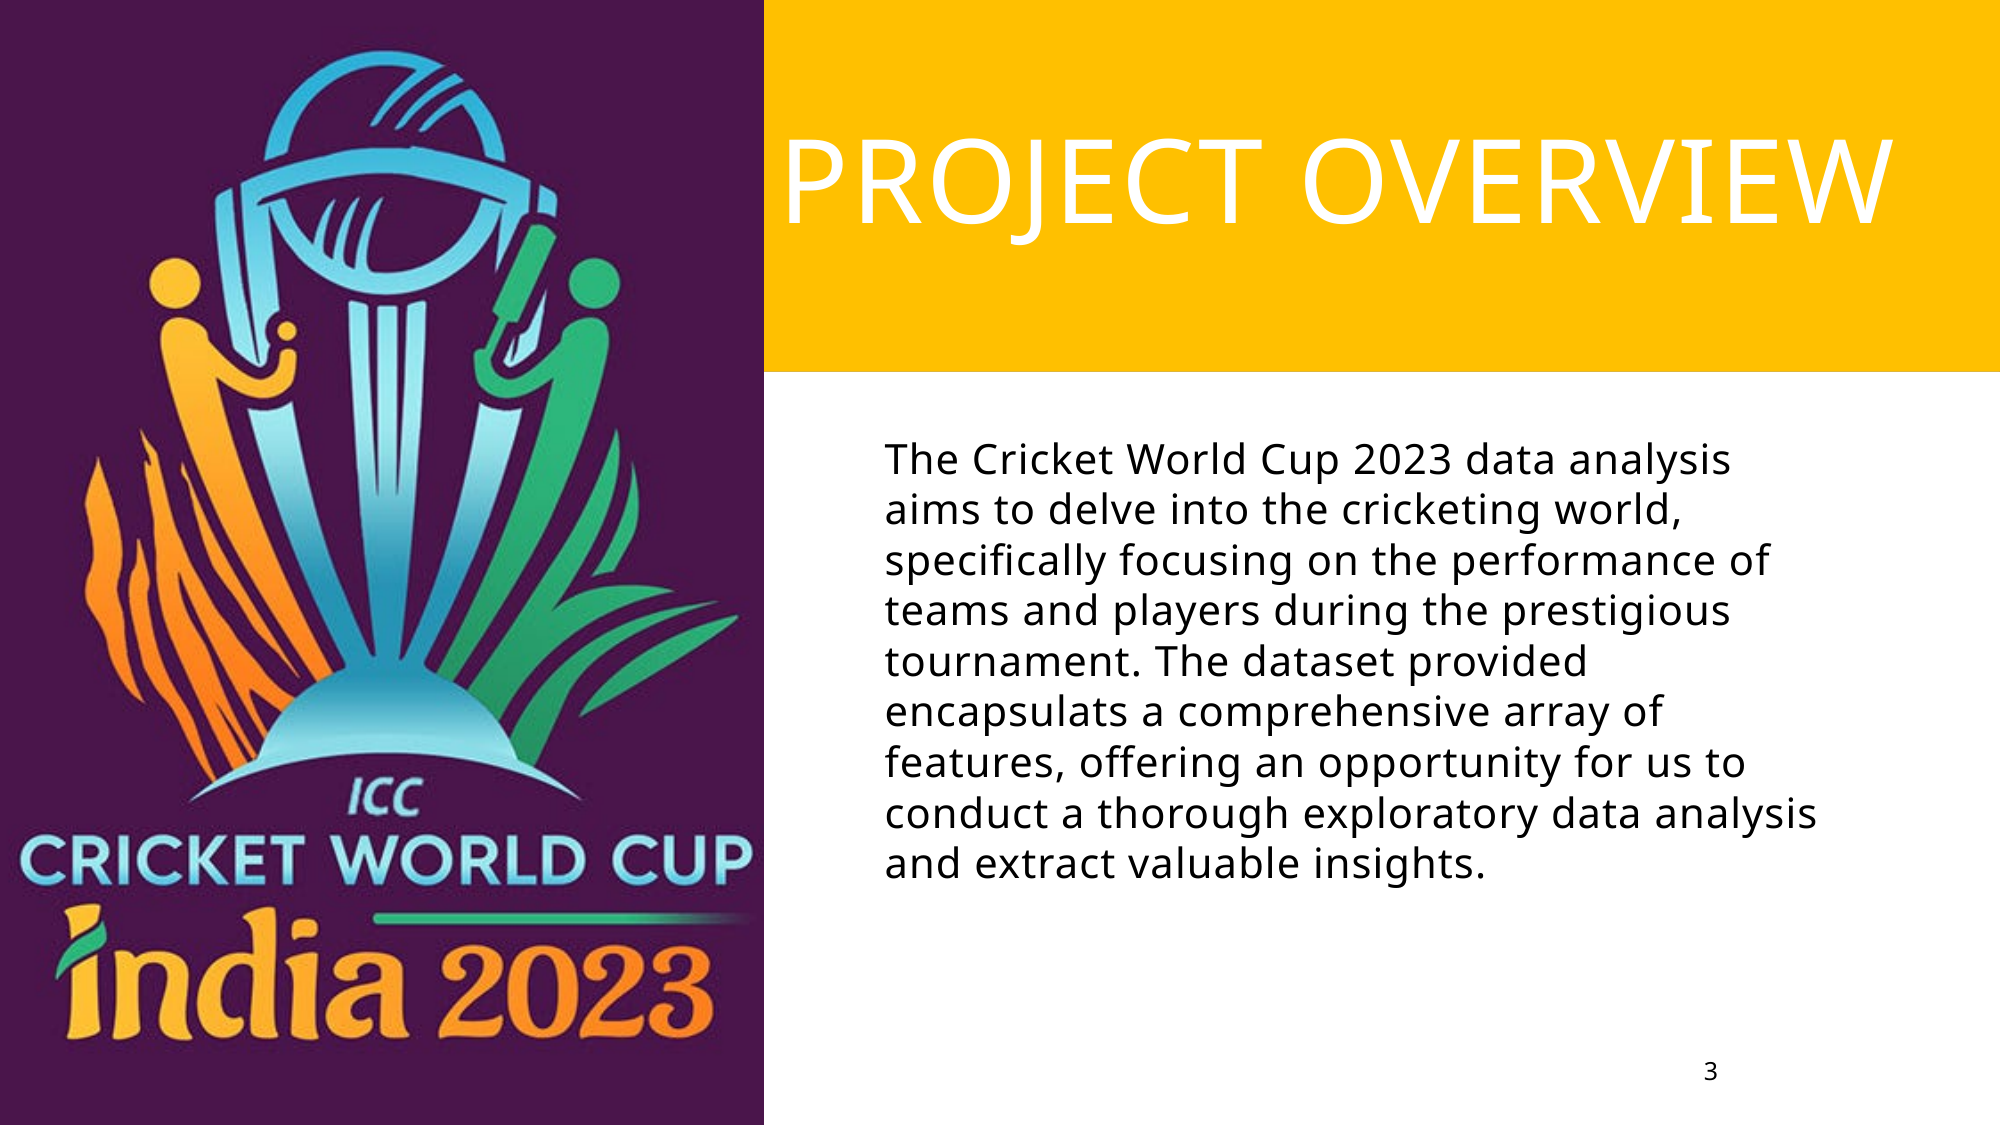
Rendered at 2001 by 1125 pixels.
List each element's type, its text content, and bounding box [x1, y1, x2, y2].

slide_number 3 [1688, 1042, 1842, 1103]
title PROJECT OVERVIEW [764, 0, 2000, 372]
list The Cricket World Cup 2023 data analysis aims to delve into the cricketing world, specifically focusing on the performance of teams and players during the prestigious tournament. The dataset provided encapsulats a comprehensive array of features, offering an opportunity for us to conduct a thorough exploratory data analysis and extract valuable insights. [869, 424, 1842, 1015]
text_box [764, 372, 2000, 1125]
picture [0, 0, 764, 1125]
